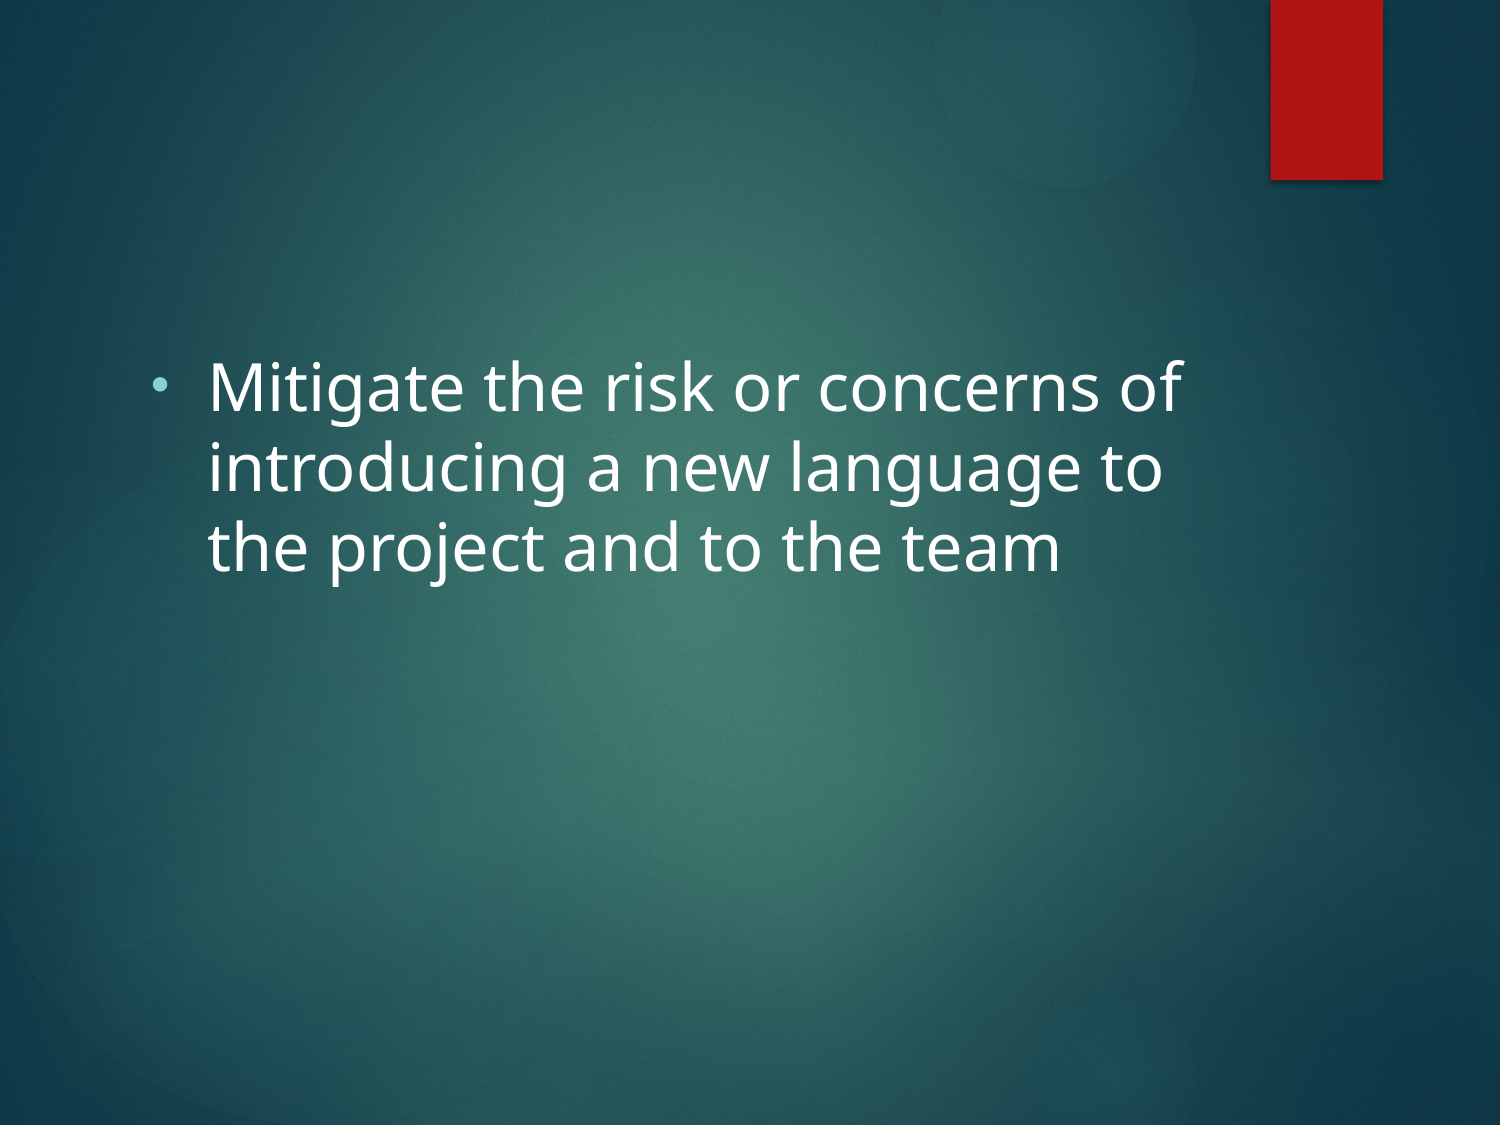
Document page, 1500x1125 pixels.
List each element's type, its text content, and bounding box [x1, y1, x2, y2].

list Mitigate the risk or concerns of introducing a new language to the project and to the team [135, 336, 1237, 1025]
